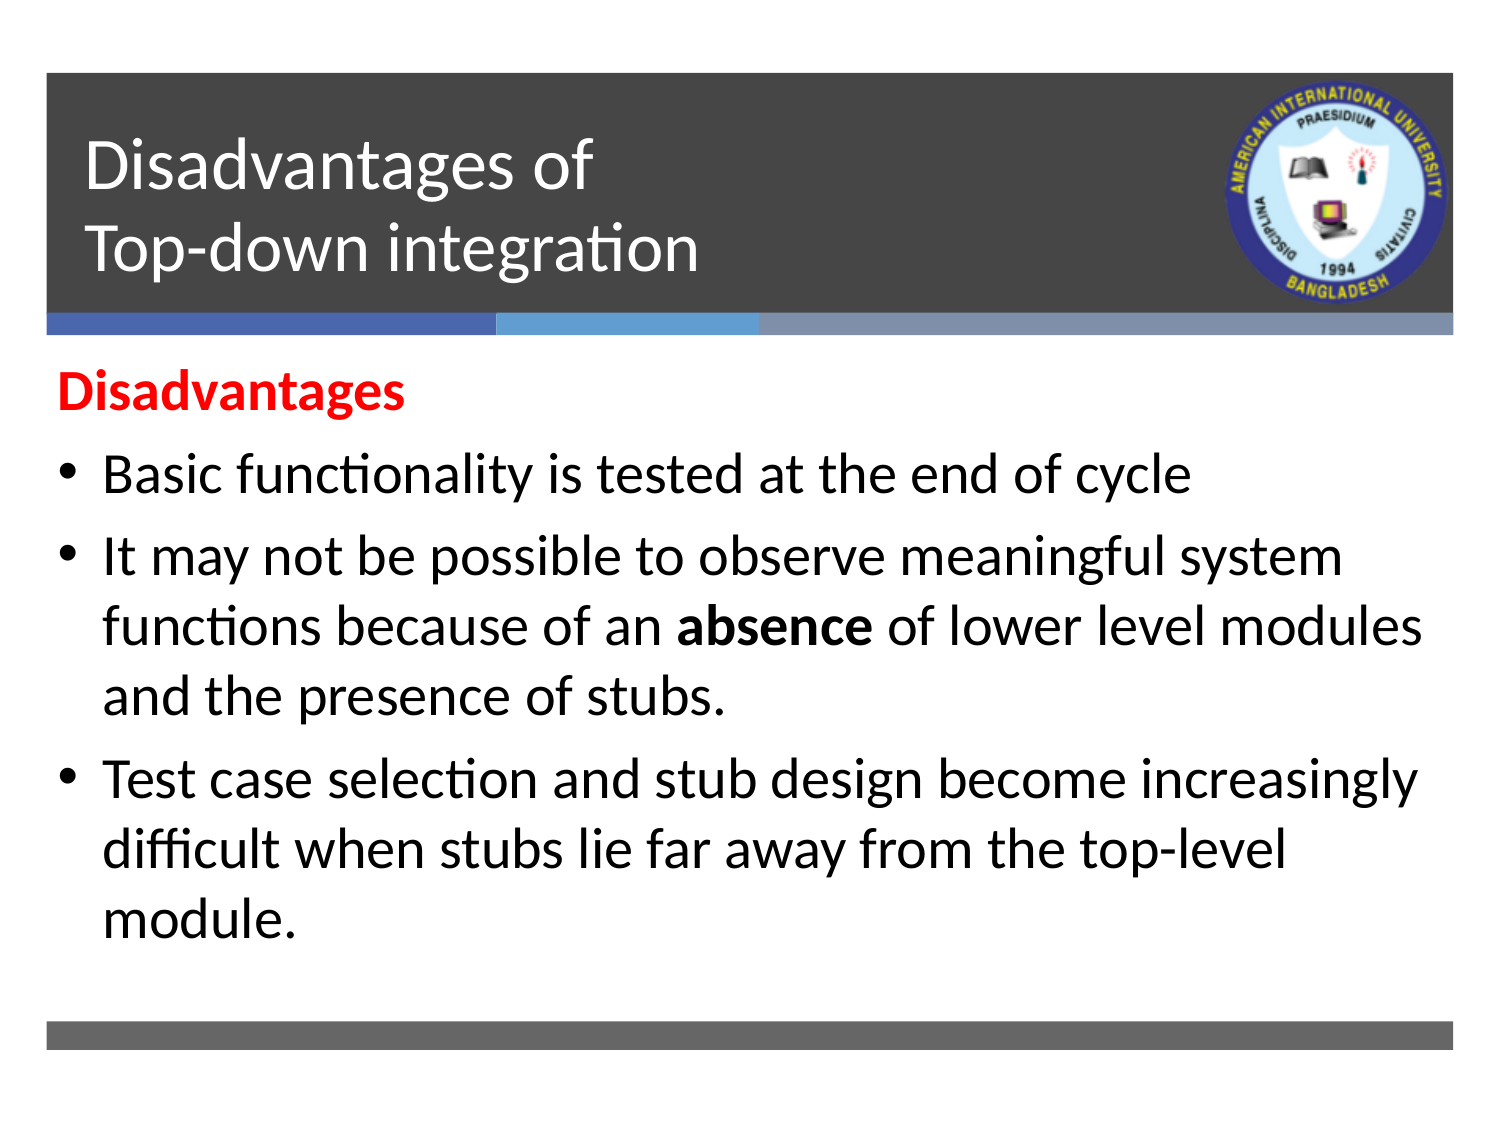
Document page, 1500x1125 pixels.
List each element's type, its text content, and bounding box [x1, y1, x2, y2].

title Disadvantages of Top-down integration [69, 114, 1351, 293]
picture [1220, 75, 1454, 310]
text_box Disadvantages Basic functionality is tested at the end of cycle It may not be possible to observe meaningful system functions because of an absence of lower level modules and the presence of stubs. Test case selection and stub design become increasingly difficult when stubs lie far away from the top-level module. [42, 345, 1458, 958]
